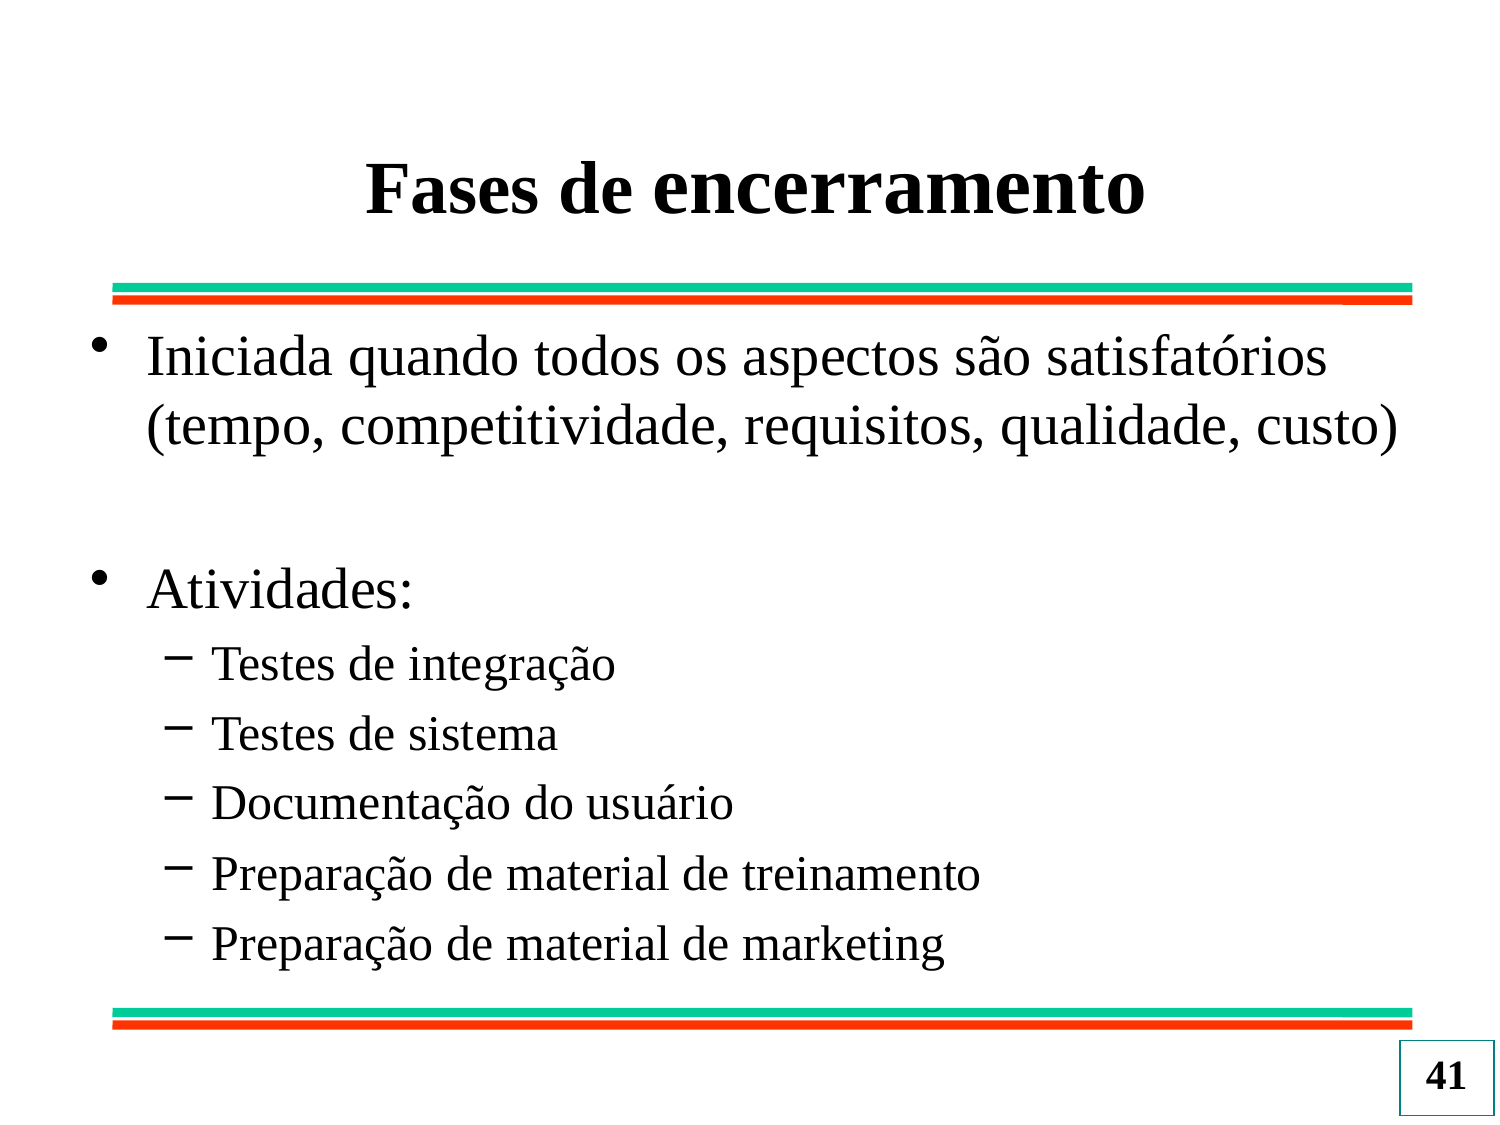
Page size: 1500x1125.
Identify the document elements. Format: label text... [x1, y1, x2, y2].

text_box Iniciada quando todos os aspectos são satisfatórios (tempo, competitividade, requisitos, qualidade, custo) Atividades: Testes de integração Testes de sistema Documentação do usuário Preparação de material de treinamento Preparação de material de marketing [75, 309, 1463, 994]
text_box Fases de encerramento [24, 74, 1488, 238]
slide_number 41 [1399, 1040, 1495, 1116]
